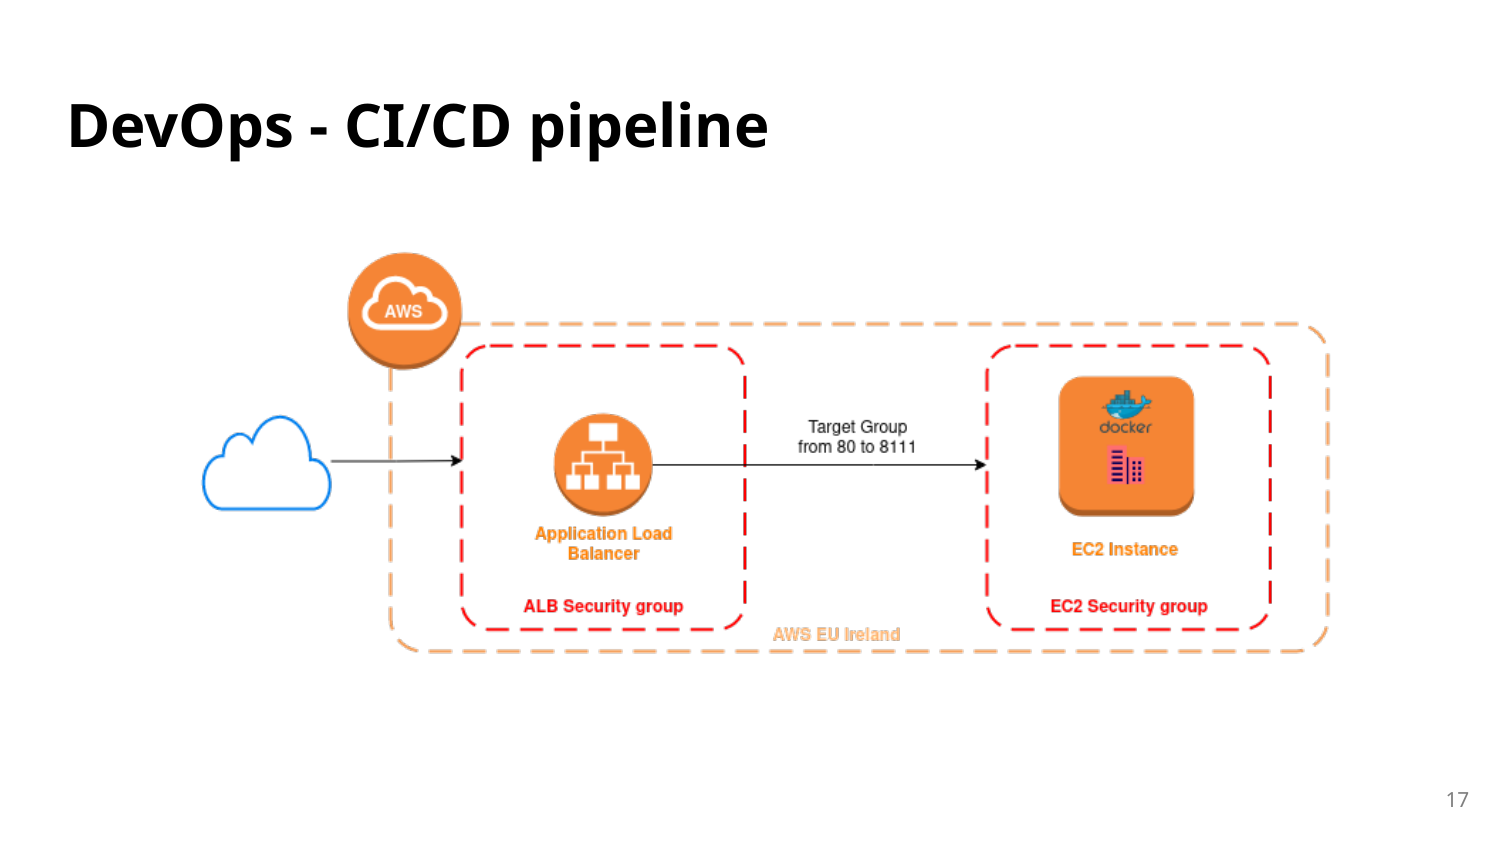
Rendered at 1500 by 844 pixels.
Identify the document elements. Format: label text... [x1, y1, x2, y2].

picture [179, 231, 1351, 676]
title DevOps - CI/CD pipeline [51, 72, 1449, 176]
slide_number ‹#› [1394, 769, 1484, 834]
